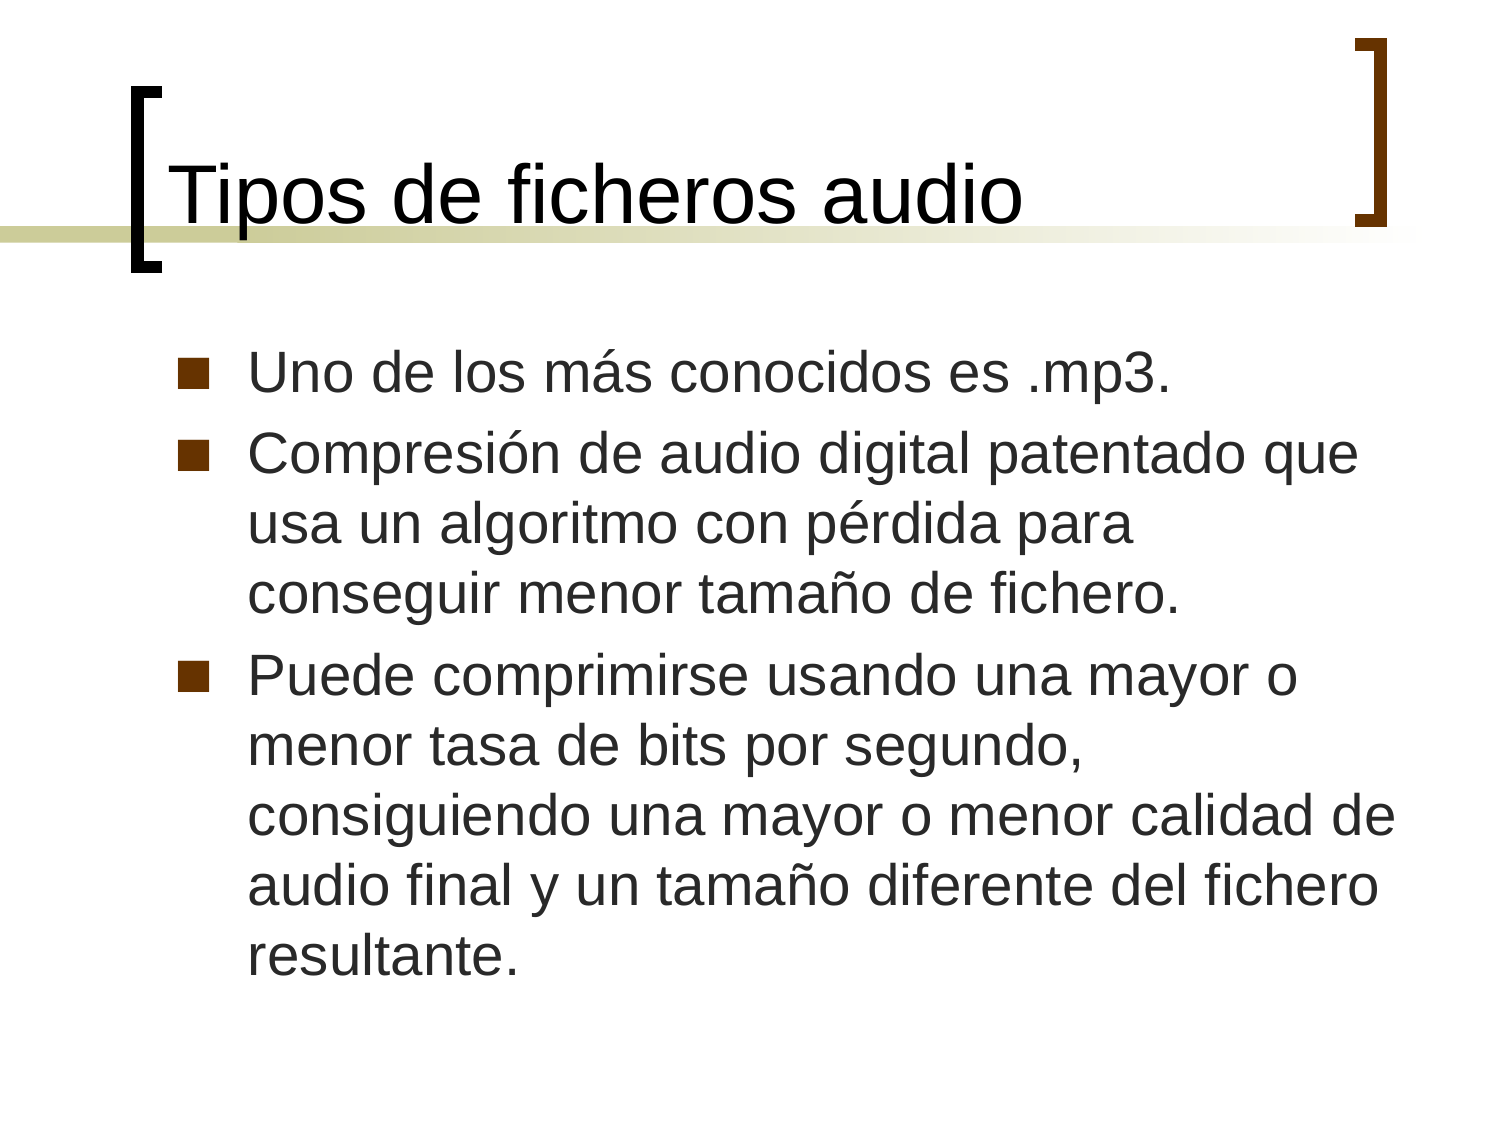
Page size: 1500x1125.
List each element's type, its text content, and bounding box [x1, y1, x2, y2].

title Tipos de ficheros audio [152, 15, 1328, 248]
list Uno de los más conocidos es .mp3. Compresión de audio digital patentado que usa un algoritmo con pérdida para conseguir menor tamaño de fichero. Puede comprimirse usando una mayor o menor tasa de bits por segundo, consiguiendo una mayor o menor calidad de audio final y un tamaño diferente del fichero resultante. [159, 326, 1417, 1002]
